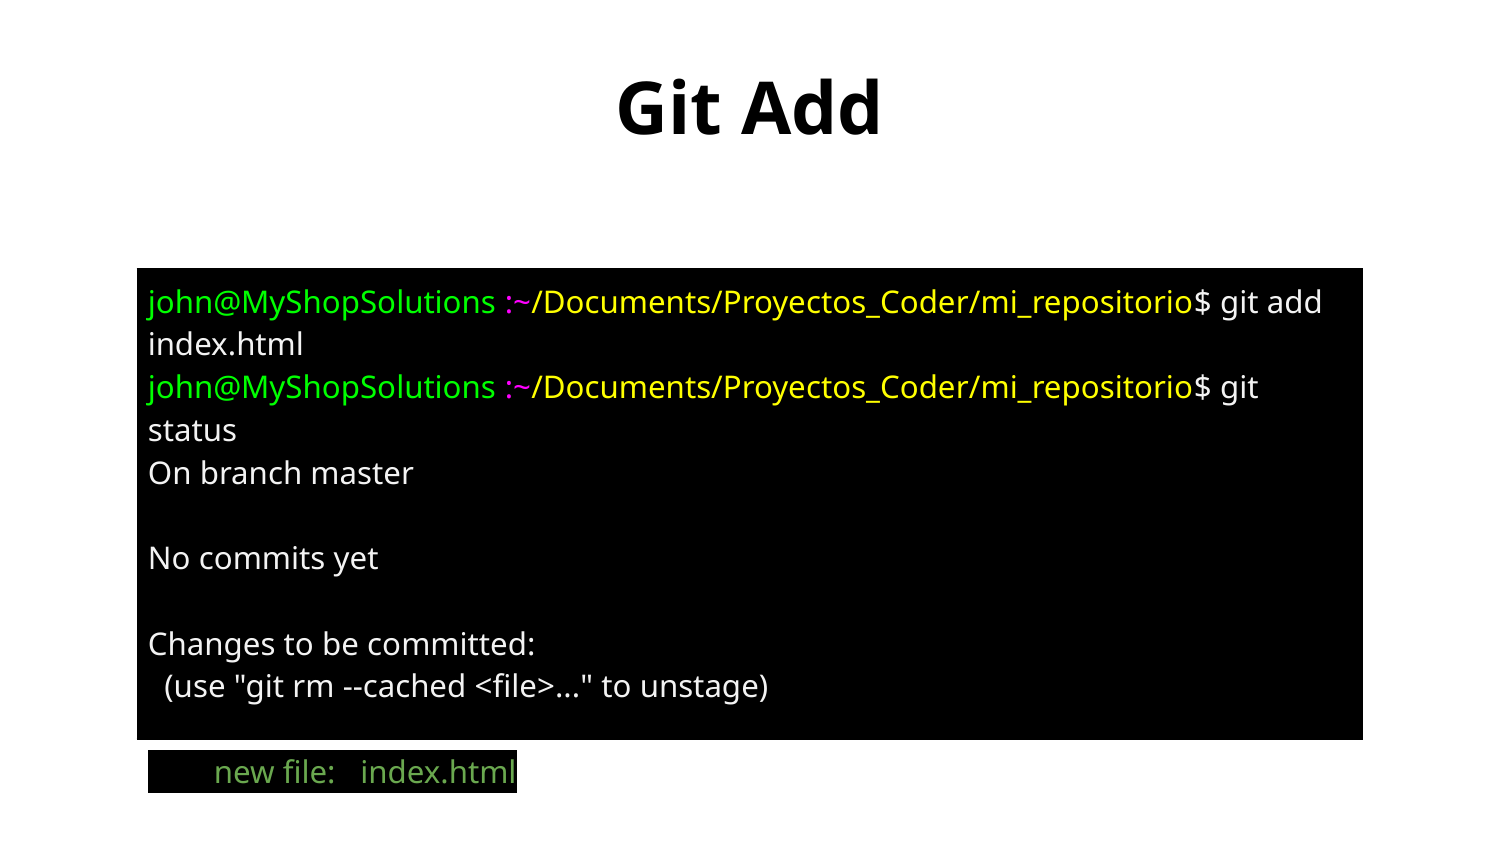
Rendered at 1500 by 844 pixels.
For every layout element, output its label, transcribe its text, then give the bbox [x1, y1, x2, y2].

text_box Git Add [239, 56, 1261, 166]
table_header john@MyShopSolutions :~/Documents/Proyectos_Coder/mi_repositorio$ git add index.html john@MyShopSolutions :~/Documents/Proyectos_Coder/mi_repositorio$ git status On branch master No commits yet Changes to be committed: (use "git rm --cached <file>..." to unstage) new file: index.html [138, 270, 1362, 738]
